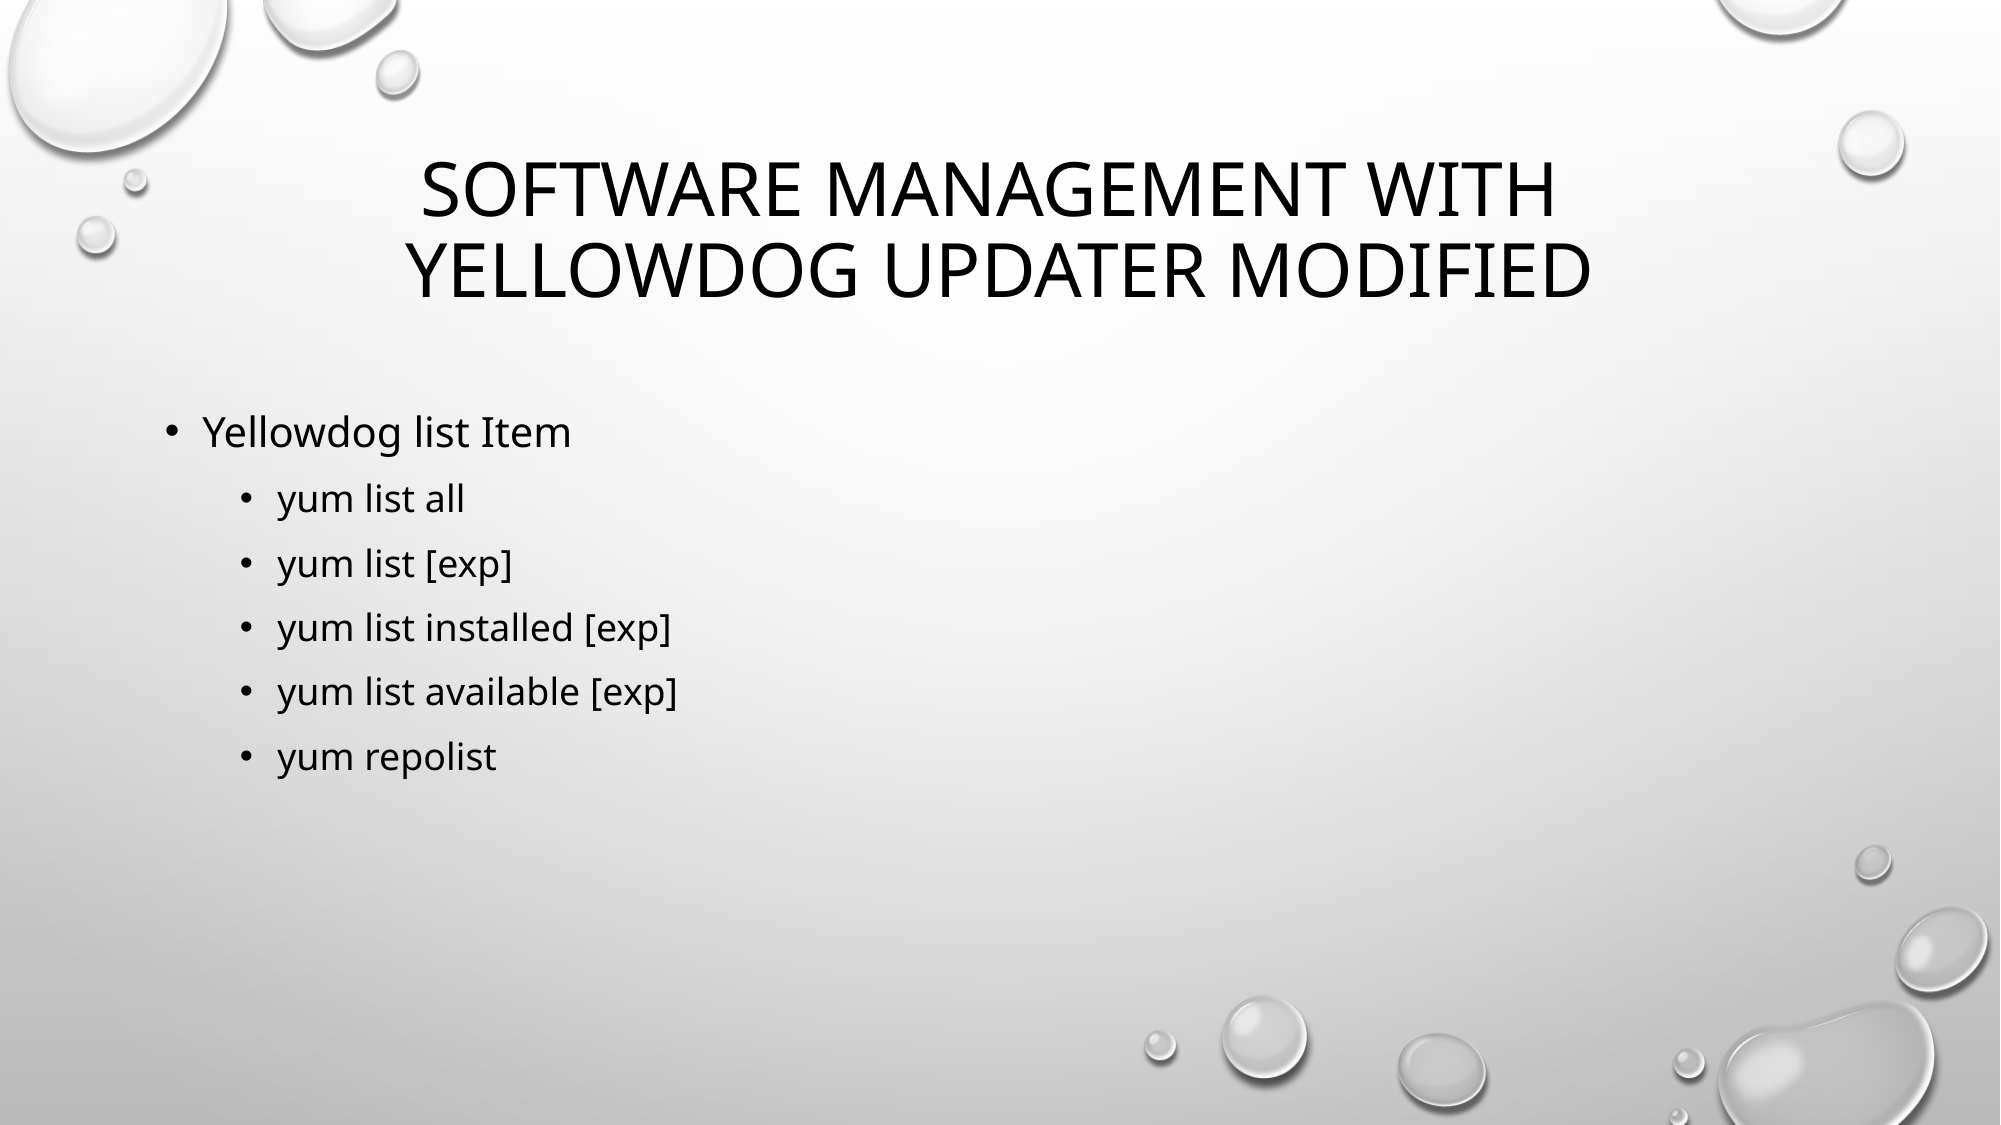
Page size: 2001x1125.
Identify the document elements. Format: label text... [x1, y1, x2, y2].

title Software Management With Yellowdog updater Modified [149, 101, 1851, 364]
list Yellowdog list Item yum list all yum list [exp] yum list installed [exp] yum list available [exp] yum repolist [149, 388, 1850, 950]
picture [0, 0, 2000, 1125]
